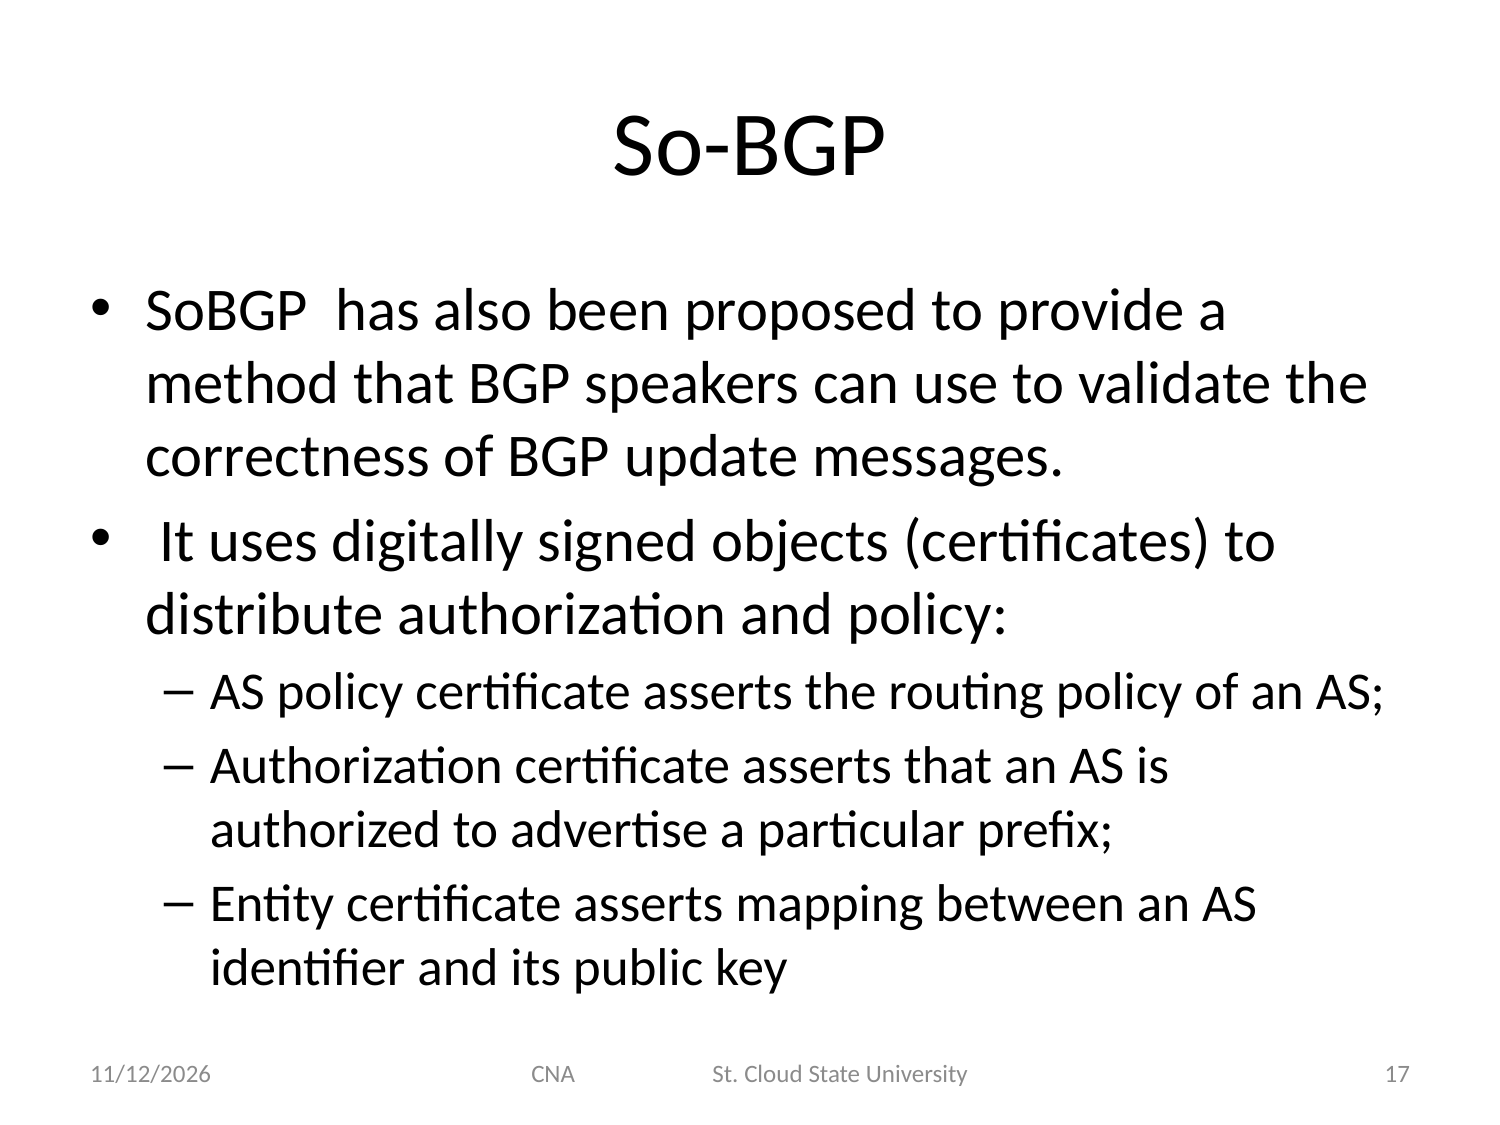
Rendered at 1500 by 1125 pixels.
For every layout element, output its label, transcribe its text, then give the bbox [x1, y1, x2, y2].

title So-BGP [75, 45, 1425, 233]
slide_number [75, 1042, 425, 1103]
list SoBGP has also been proposed to provide a method that BGP speakers can use to validate the correctness of BGP update messages. It uses digitally signed objects (certificates) to distribute authorization and policy: AS policy certificate asserts the routing policy of an AS; Authorization certificate asserts that an AS is authorized to advertise a particular prefix; Entity certificate asserts mapping between an AS identifier and its public key [75, 262, 1425, 1005]
slide_number 17 [1074, 1042, 1425, 1103]
footer CNA St. Cloud State University [512, 1042, 988, 1103]
